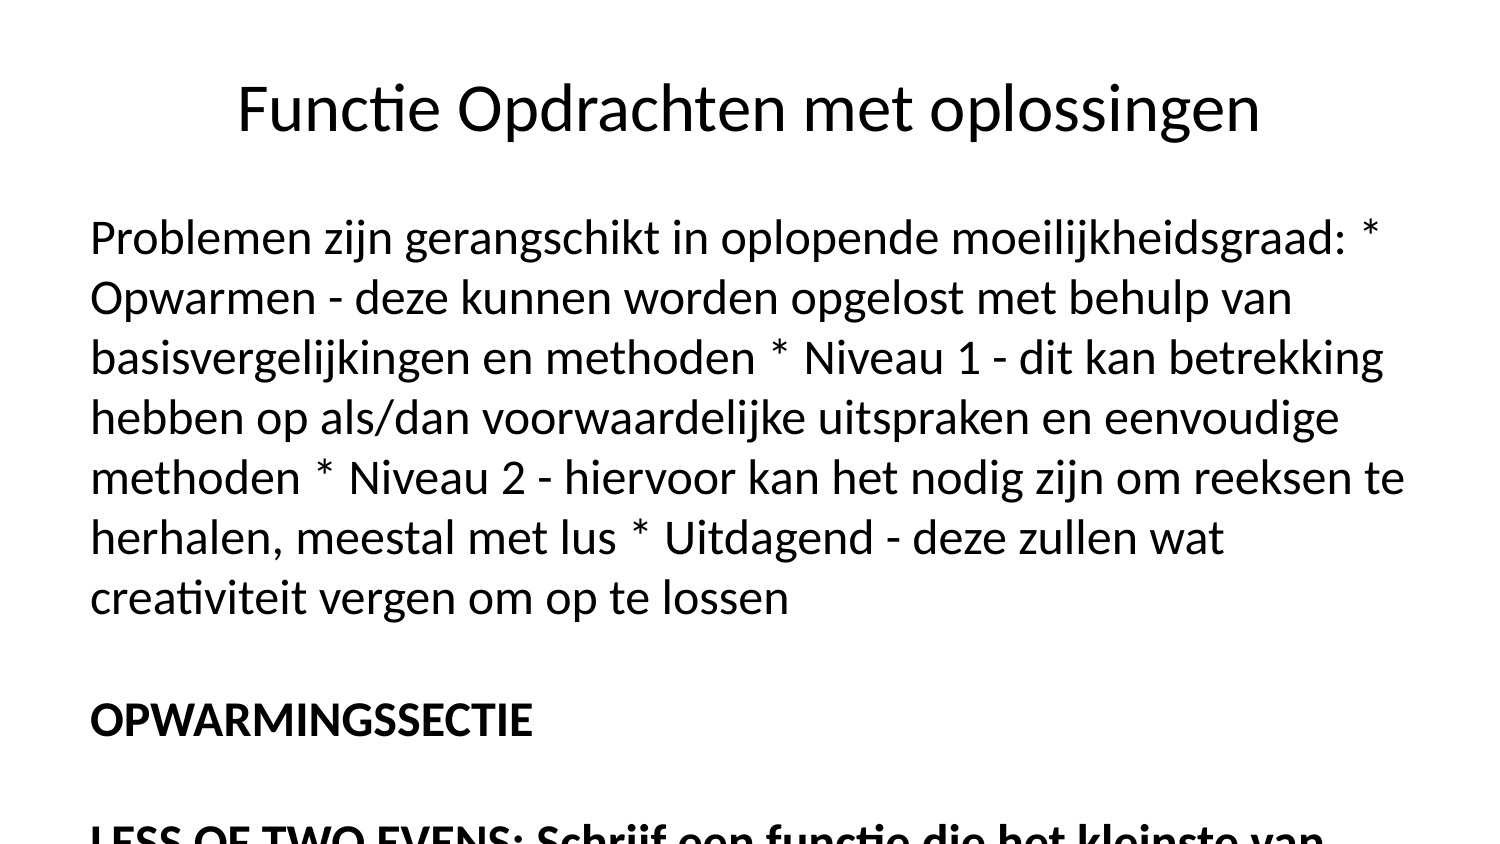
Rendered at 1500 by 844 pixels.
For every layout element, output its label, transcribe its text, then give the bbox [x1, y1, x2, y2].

title Functie Opdrachten met oplossingen [75, 33, 1425, 175]
list Problemen zijn gerangschikt in oplopende moeilijkheidsgraad: * Opwarmen - deze kunnen worden opgelost met behulp van basisvergelijkingen en methoden * Niveau 1 - dit kan betrekking hebben op als/dan voorwaardelijke uitspraken en eenvoudige methoden * Niveau 2 - hiervoor kan het nodig zijn om reeksen te herhalen, meestal met lus * Uitdagend - deze zullen wat creativiteit vergen om op te lossen OPWARMINGSSECTIE LESS OF TWO EVENS: Schrijf een functie die het kleinste van twee gegeven getallen retourneert als beide getallen even zijn, maar de grotere retourneert als een of beide getallen oneven zijn lesser_of_two_evens(2,4) --> 2 lesser_of_two_evens(2,5) --> 5 def lesser_of_two_evens(a,b): if a%2 == 0 and b%2 == 0: return min(a,b) else: return max(a,b) # Controleren lesser_of_two_evens(2,4) 2 # Controleren lesser_of_two_evens(2,5) 5 ANIMAL CRACKERS: Schrijf een functie neemt een string van twee woorden en retourneert True als beide woorden met dezelfde letter beginnen animal_crackers('Levelheaded Llama') --> True animal_crackers('Crazy Kangaroo') --> False def animal_crackers(text): wordlist = text.split() return wordlist[0][0] == wordlist[1][0] # Controleren animal_crackers('Levelheaded Llama') True # Controleren animal_crackers('Crazy Kangaroo') False MAKES TWENTY: Gegeven twee gehele getallen, retourneer True als de som van de gehele getallen 20 is of als een van de gehele getallen 20 is. Zo niet, retourneer False makes_twenty(20,10) --> True makes_twenty(12,8) --> True makes_twenty(2,3) --> False def makes_twenty(n1,n2): return (n1+n2)==20 or n1==20 or n2==20 # Controleren makes_twenty(20,10) True # Controleren makes_twenty(12,8) True # Controleren makes_twenty(2,3) False [75, 196, 1425, 754]
